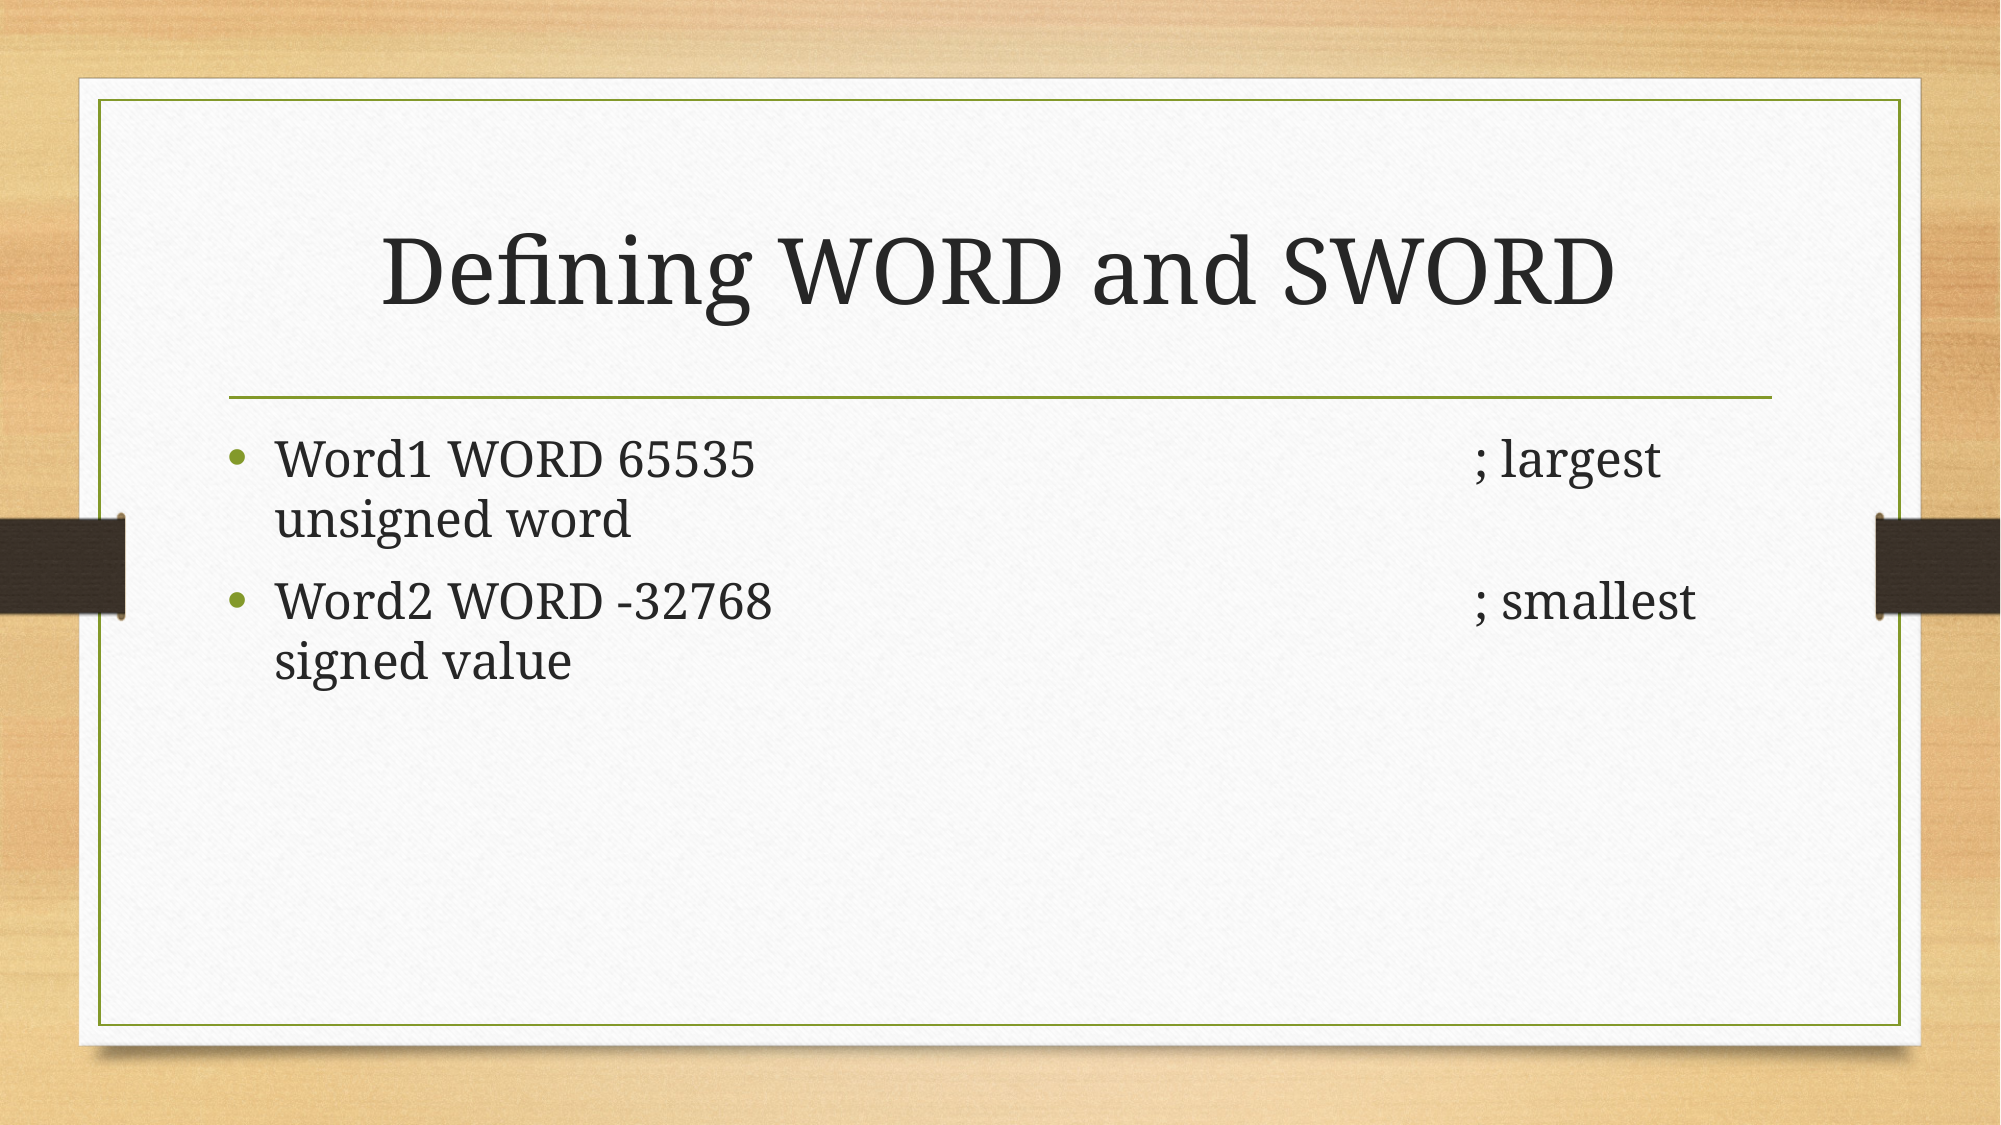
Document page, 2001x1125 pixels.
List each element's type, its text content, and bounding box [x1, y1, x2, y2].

picture [0, 0, 2001, 1125]
title Defining WORD and SWORD [212, 161, 1788, 375]
list Word1 WORD 65535 ; largest unsigned word Word2 WORD -32768 ; smallest signed value [212, 419, 1788, 964]
